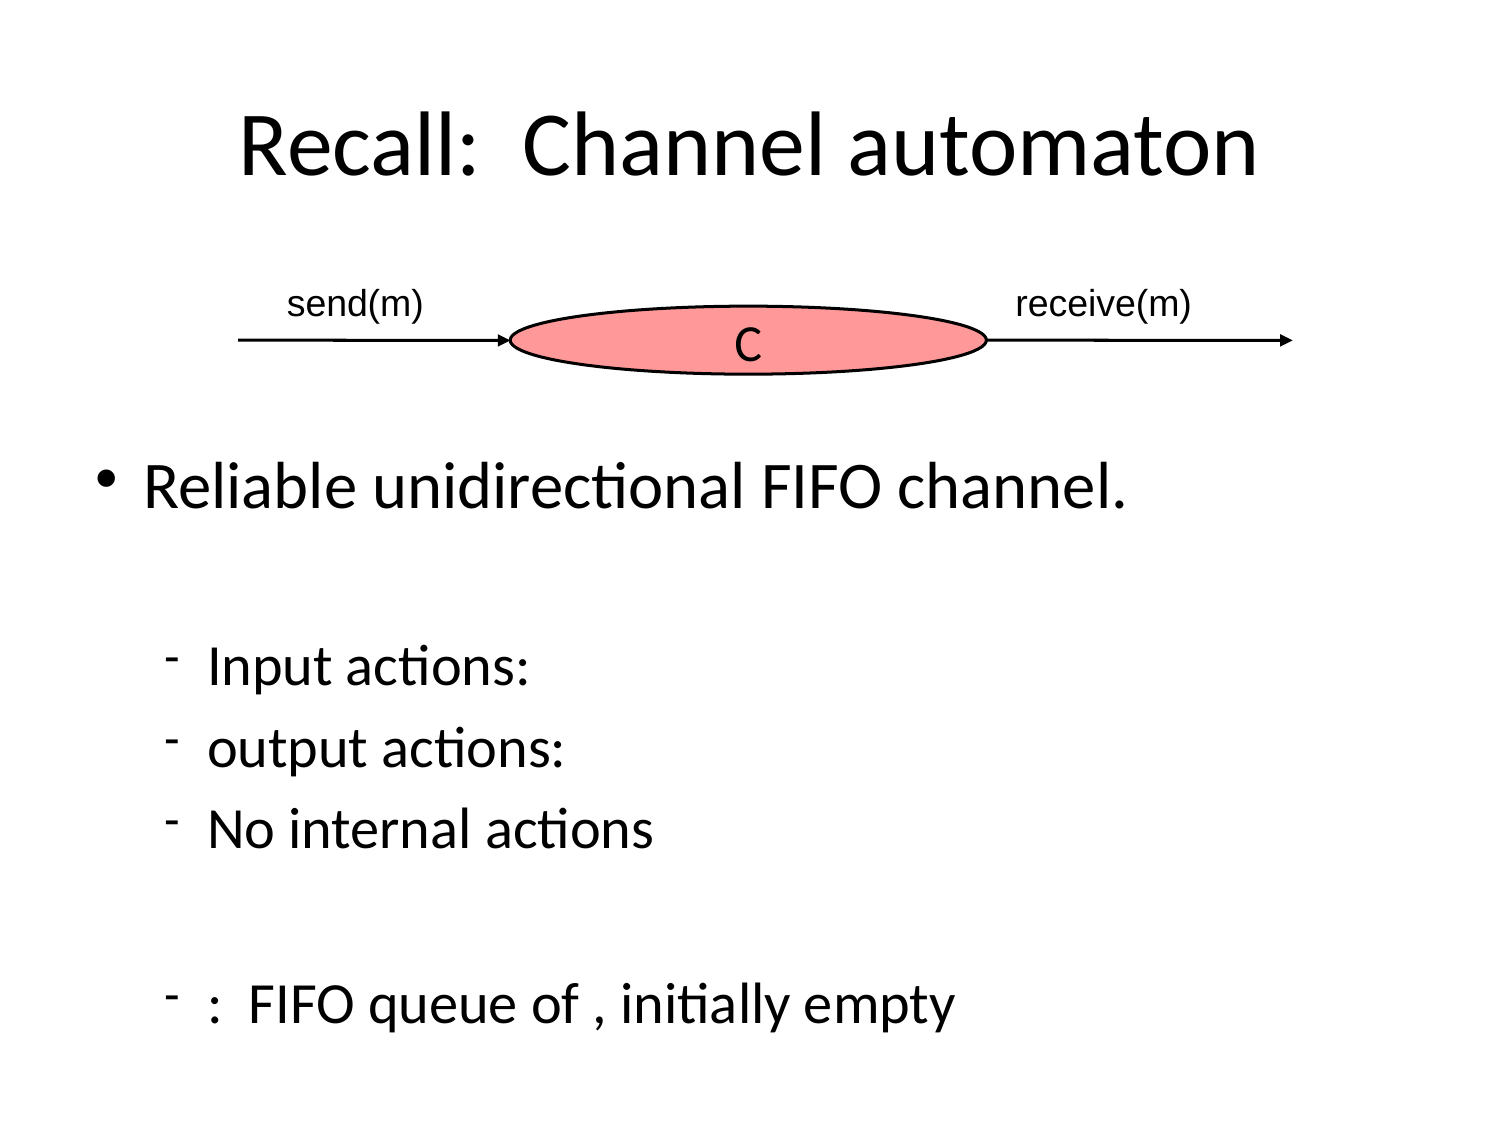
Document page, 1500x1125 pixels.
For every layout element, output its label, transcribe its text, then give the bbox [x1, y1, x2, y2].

title Recall: Channel automaton [75, 45, 1426, 233]
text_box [237, 271, 1293, 375]
